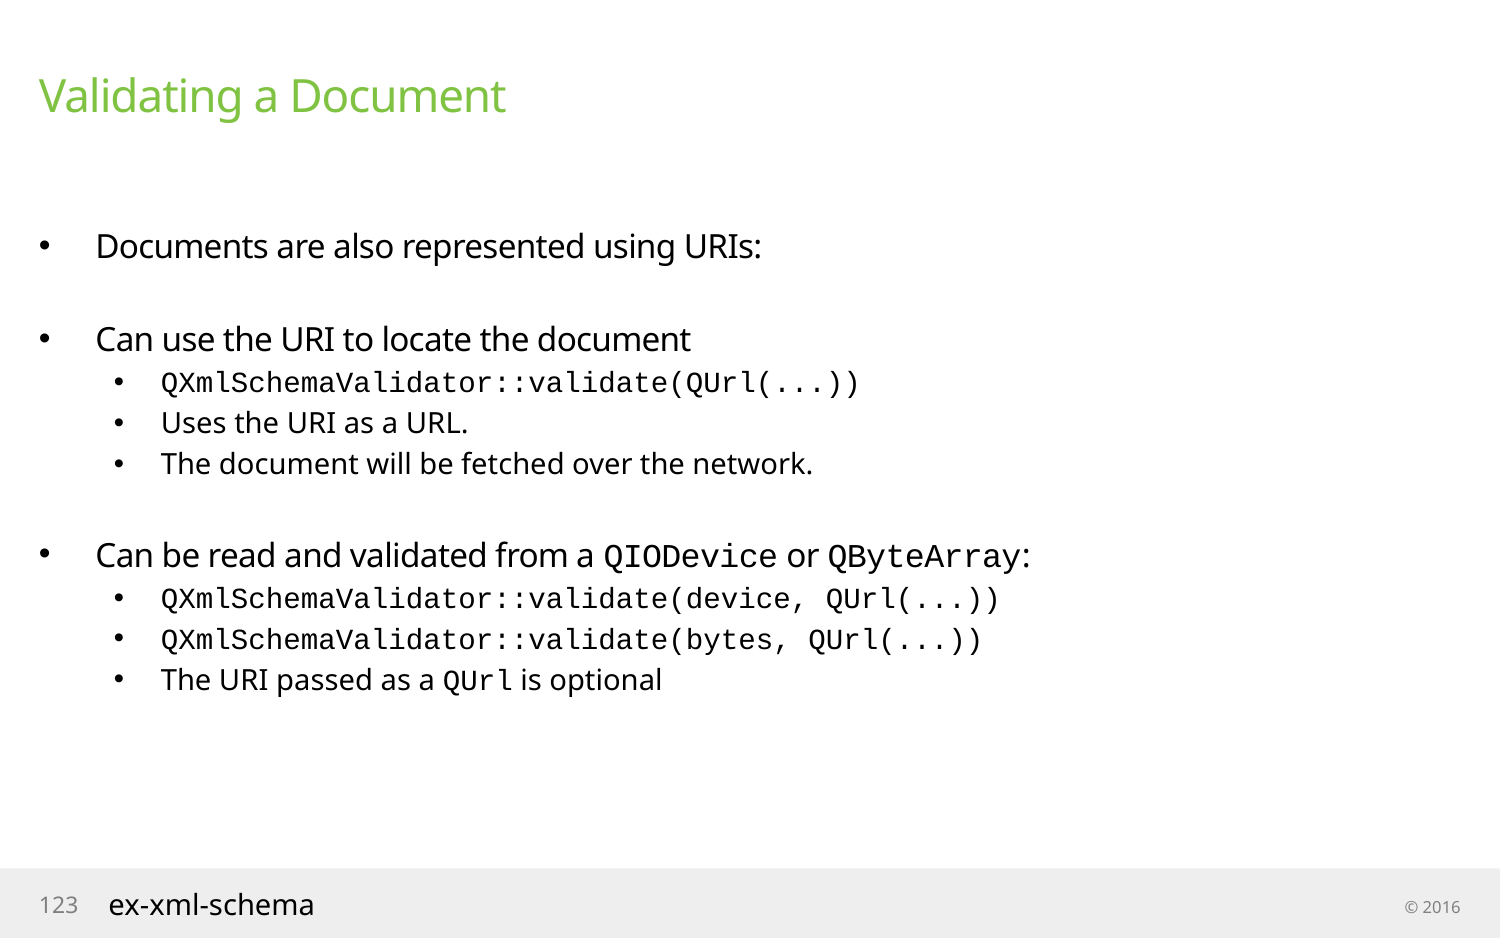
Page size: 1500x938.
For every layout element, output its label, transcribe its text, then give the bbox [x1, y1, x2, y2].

list Documents are also represented using URIs: Can use the URI to locate the document QXmlSchemaValidator::validate(QUrl(...)) Uses the URI as a URL. The document will be fetched over the network. Can be read and validated from a QIODevice or QByteArray: QXmlSchemaValidator::validate(device, QUrl(...)) QXmlSchemaValidator::validate(bytes, QUrl(...)) The URI passed as a QUrl is optional [39, 224, 1471, 846]
text_box ex-xml-schema [93, 894, 795, 927]
slide_number 123 [39, 892, 410, 921]
footer © 2016 [1188, 896, 1461, 917]
title Validating a Document [39, 66, 1052, 195]
